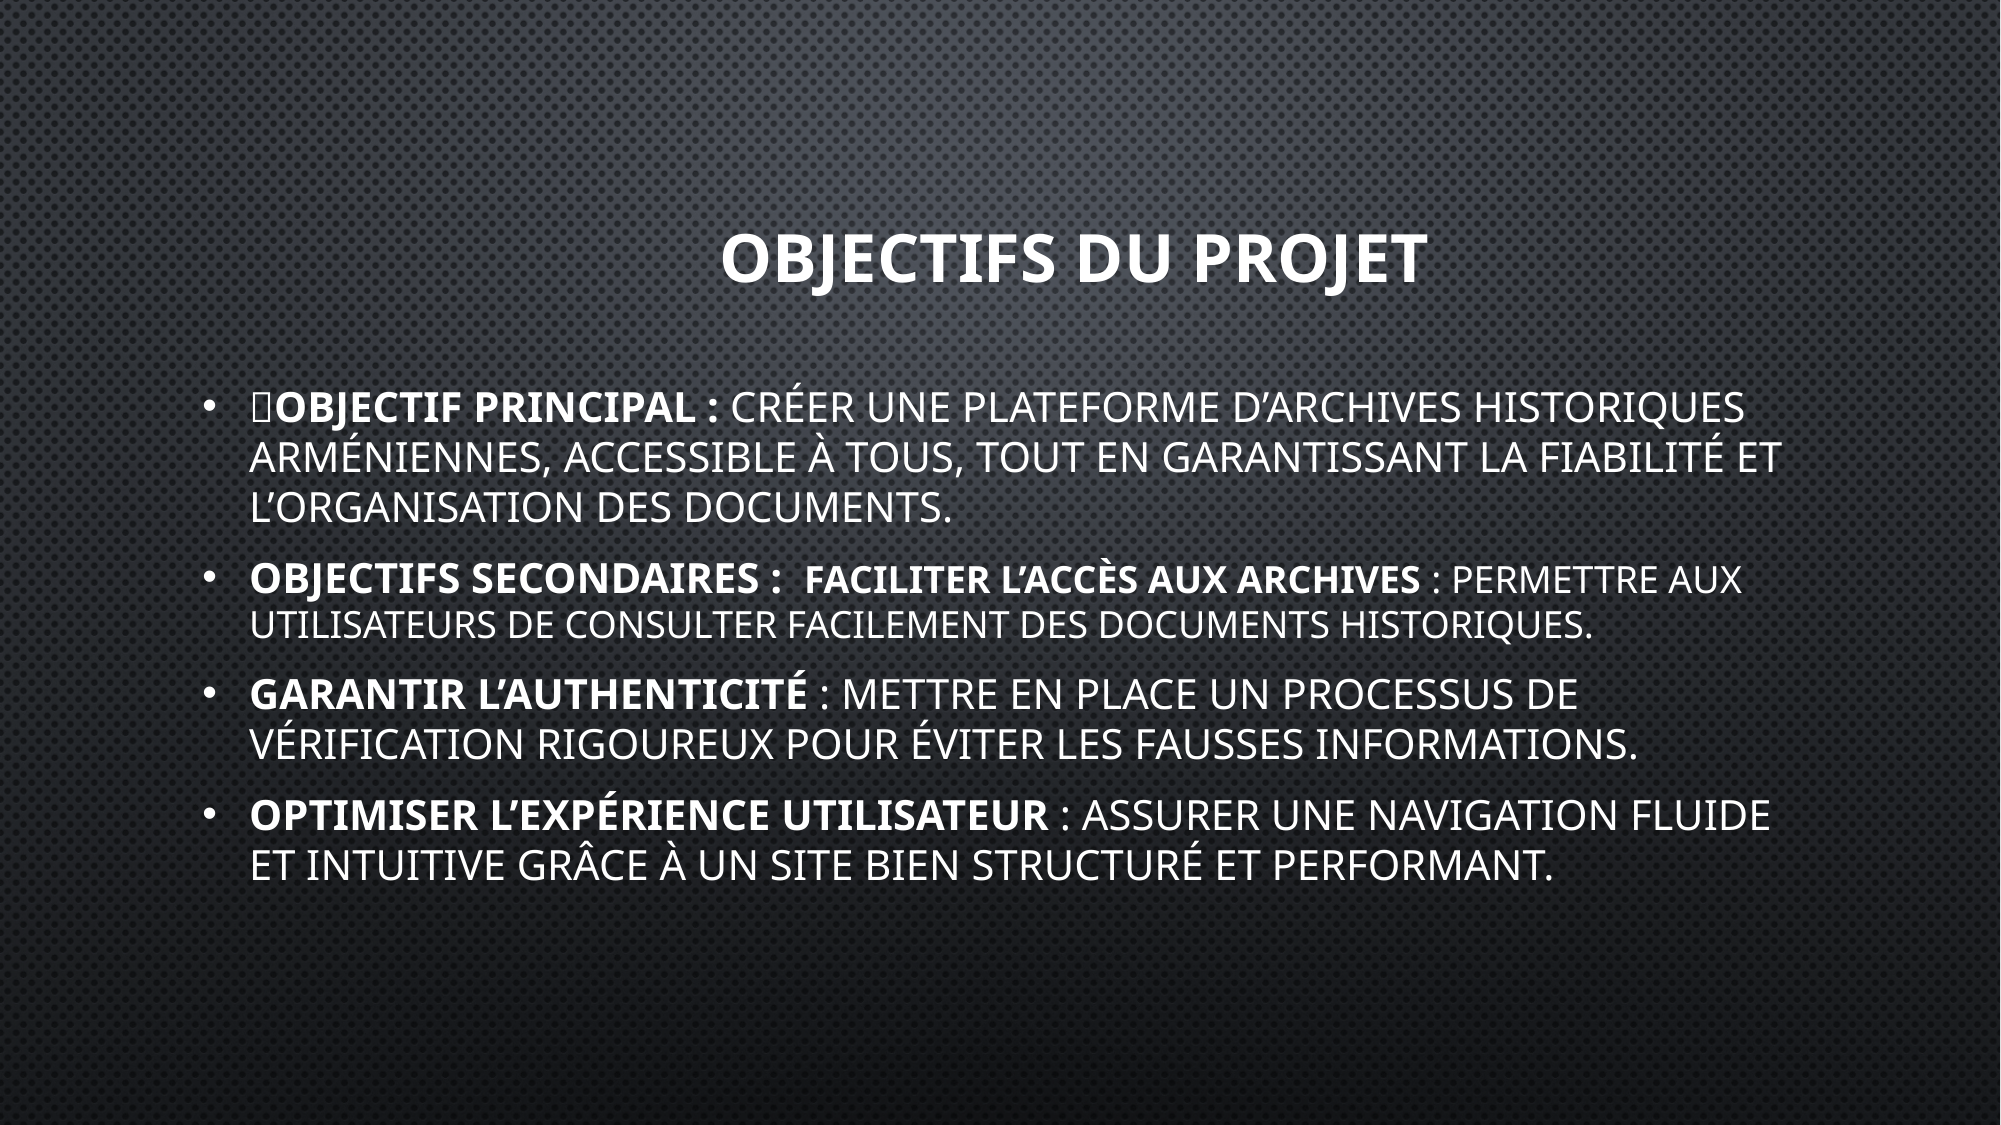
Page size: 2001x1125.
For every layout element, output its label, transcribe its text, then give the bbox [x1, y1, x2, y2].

list 📌OBJECTIF PRINCIPAL : Créer une plateforme d’archives historiques arméniennes, accessible à tous, tout en garantissant la fiabilité et l’organisation des documents. OBJECTIFS SECONDAIRES : Faciliter l’accès aux archives : Permettre aux utilisateurs de consulter facilement des documents historiques. Garantir l’authenticité : Mettre en place un processus de vérification rigoureux pour éviter les fausses informations. Optimiser l’expérience utilisateur : Assurer une navigation fluide et intuitive grâce à un site bien structuré et performant. [187, 318, 1813, 950]
title Objectifs du projet [187, 99, 1813, 318]
